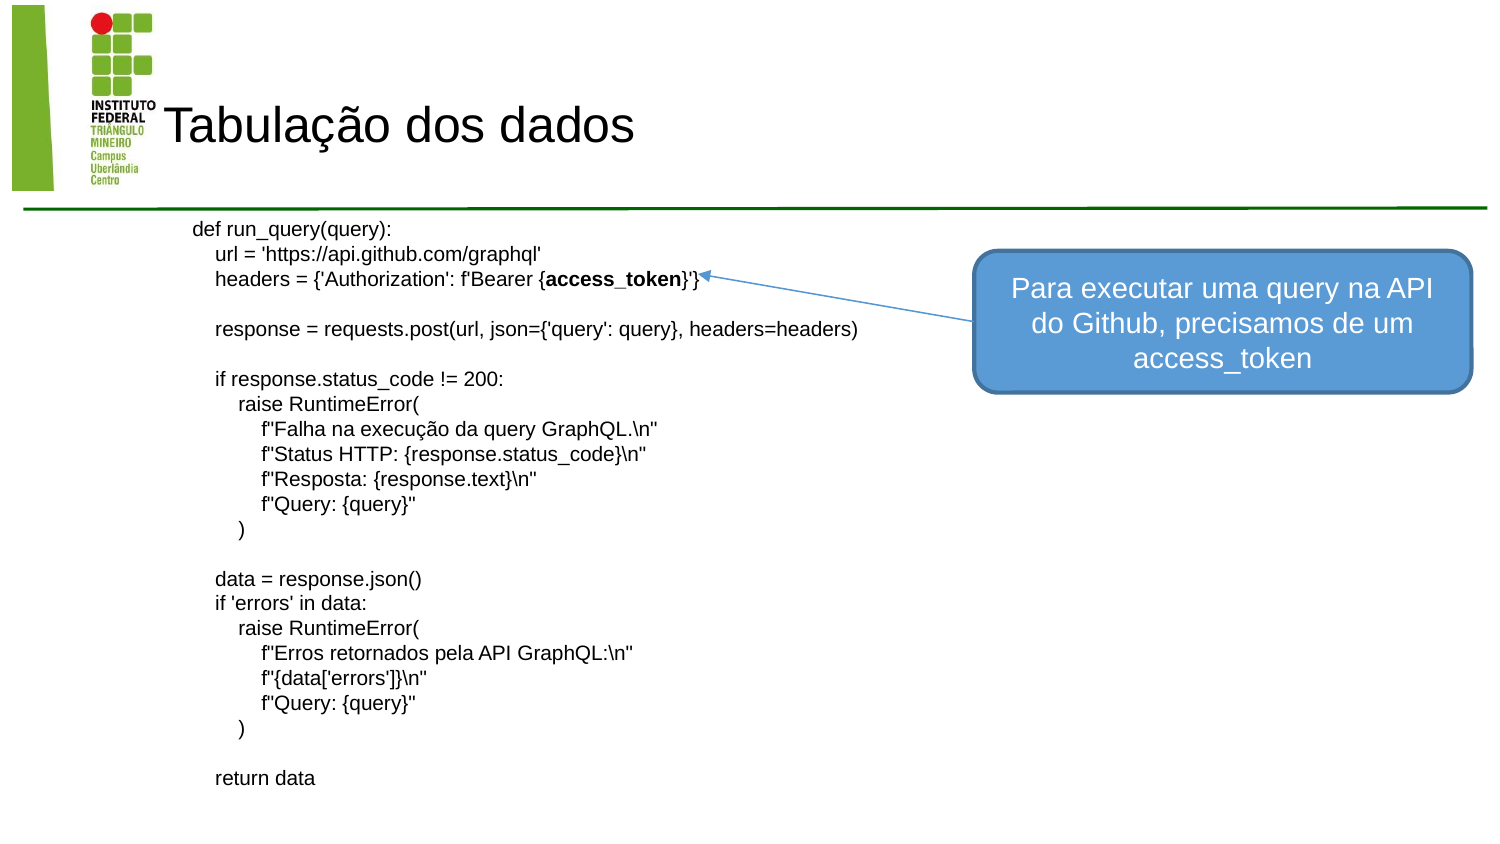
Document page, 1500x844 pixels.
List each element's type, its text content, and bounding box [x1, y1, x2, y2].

text_box def run_query(query): url = 'https://api.github.com/graphql' headers = {'Authorization': f'Bearer {access_token}'} response = requests.post(url, json={'query': query}, headers=headers) if response.status_code != 200: raise RuntimeError( f"Falha na execução da query GraphQL.\n" f"Status HTTP: {response.status_code}\n" f"Resposta: {response.text}\n" f"Query: {query}" ) data = response.json() if 'errors' in data: raise RuntimeError( f"Erros retornados pela API GraphQL:\n" f"{data['errors']}\n" f"Query: {query}" ) return data [177, 207, 1500, 844]
picture [12, 5, 197, 191]
title Tabulação dos dados [152, 44, 1438, 208]
text_box Para executar uma query na API do Github, precisamos de um access_token [972, 248, 1474, 395]
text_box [697, 273, 975, 322]
